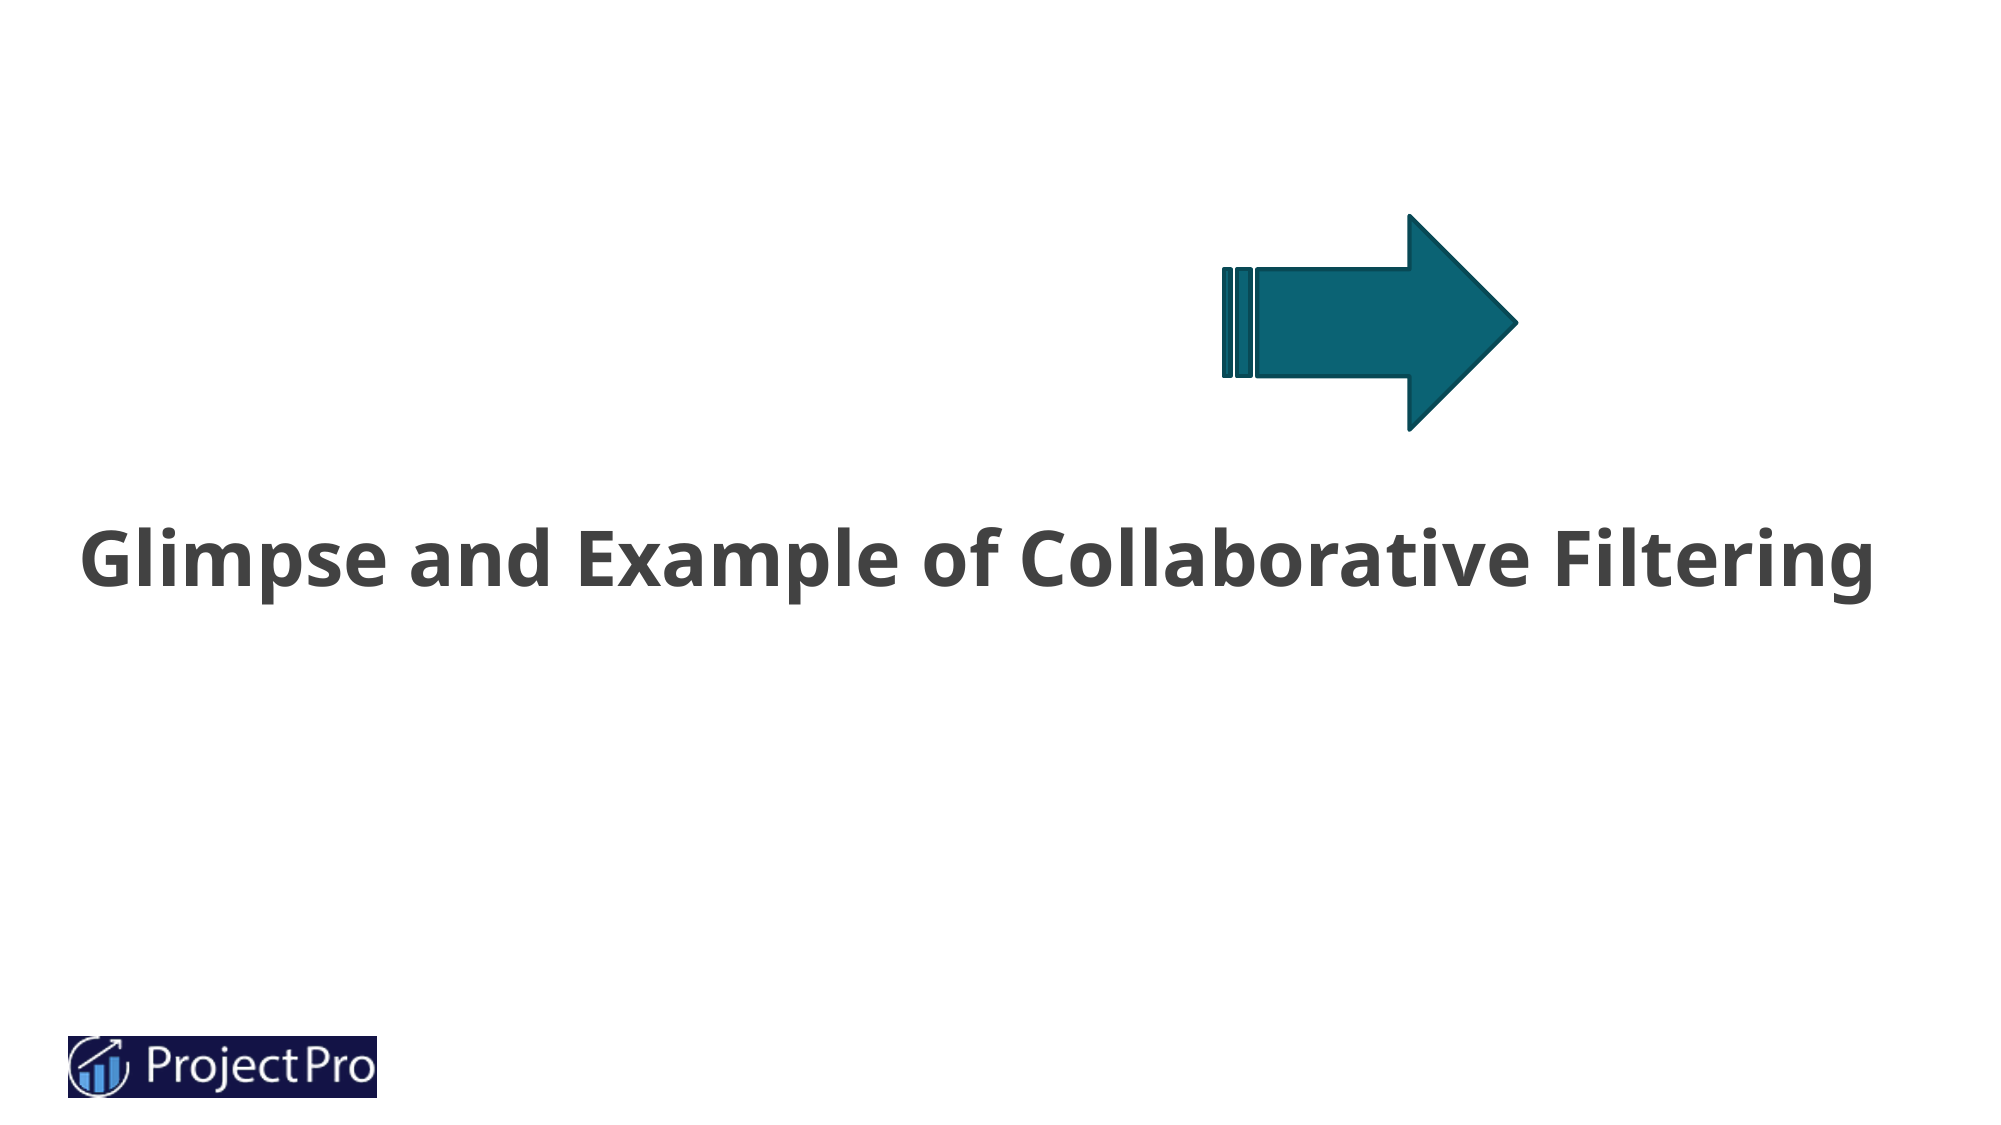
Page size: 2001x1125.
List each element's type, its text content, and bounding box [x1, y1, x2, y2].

picture [68, 1036, 377, 1098]
text_box [1235, 267, 1253, 378]
text_box [1255, 213, 1519, 432]
title Glimpse and Example of Collaborative Filtering [41, 184, 1936, 940]
text_box [1222, 267, 1233, 378]
